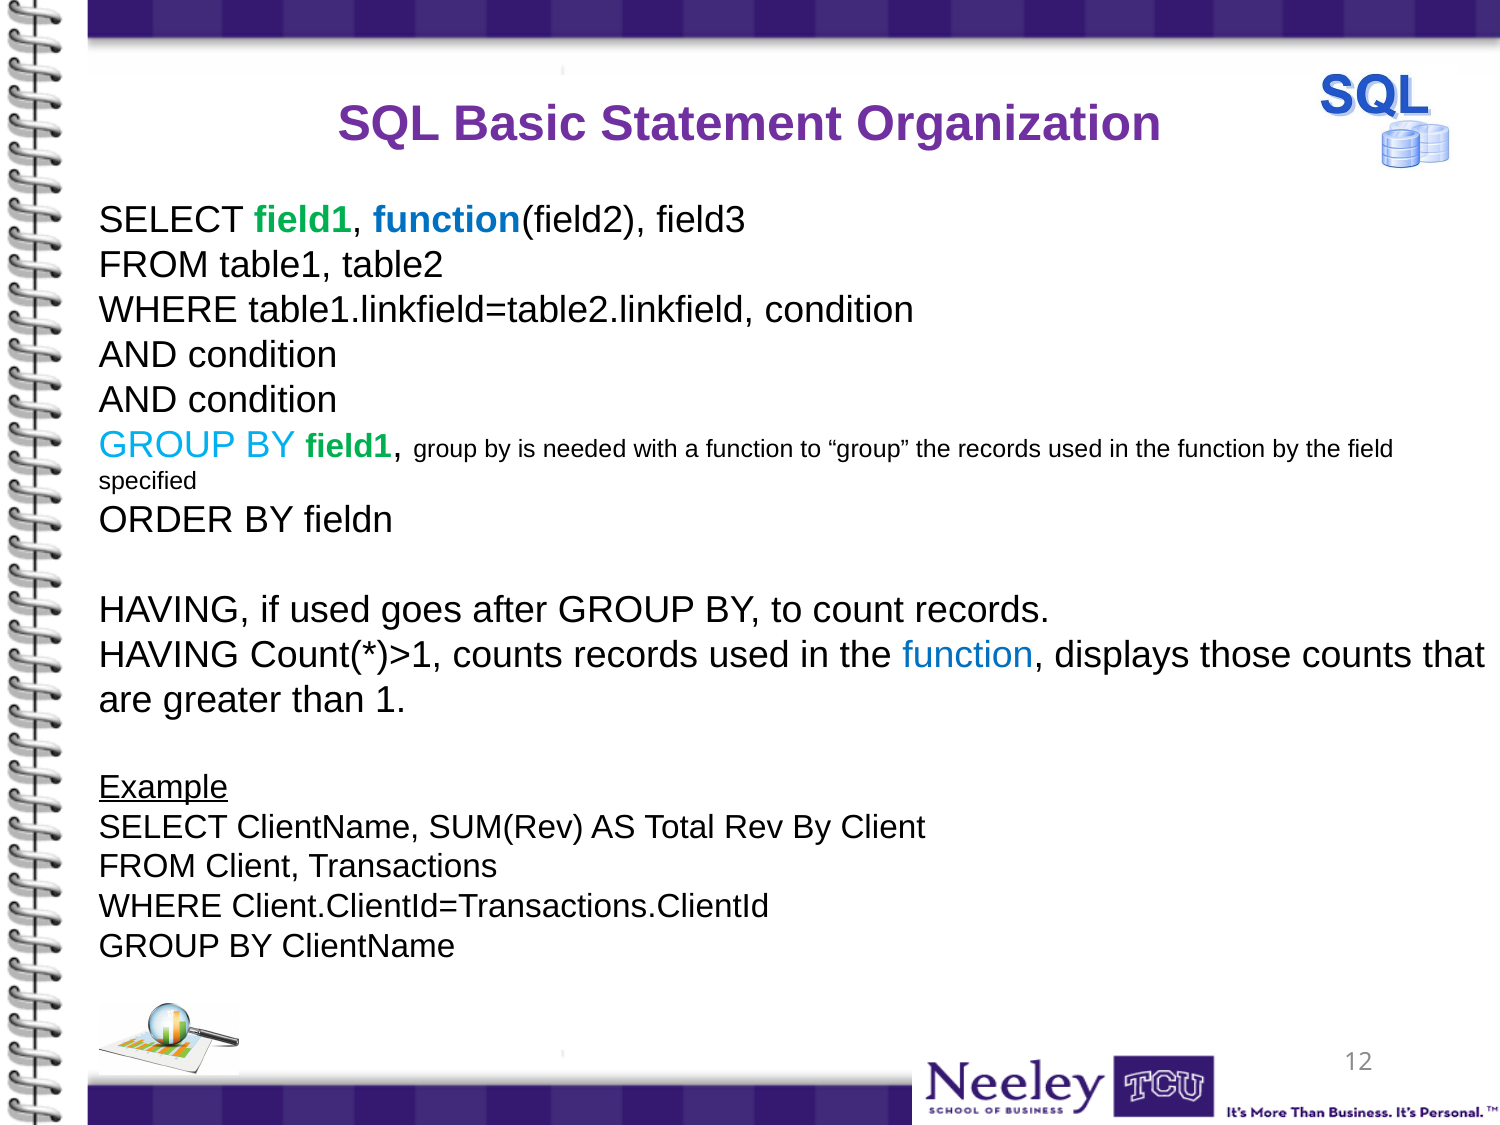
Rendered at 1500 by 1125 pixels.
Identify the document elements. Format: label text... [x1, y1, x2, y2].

text_box SQL Basic Statement Organization [112, 64, 1315, 177]
text_box SELECT field1, function(field2), field3 FROM table1, table2 WHERE table1.linkfield=table2.linkfield, condition AND condition AND condition GROUP BY field1, group by is needed with a function to “group” the records used in the function by the field specified ORDER BY fieldn HAVING, if used goes after GROUP BY, to count records. HAVING Count(*)>1, counts records used in the function, displays those counts that are greater than 1. Example SELECT ClientName, SUM(Rev) AS Total Rev By Client FROM Client, Transactions WHERE Client.ClientId=Transactions.ClientId GROUP BY ClientName [83, 187, 1500, 972]
picture [0, 0, 1500, 1125]
